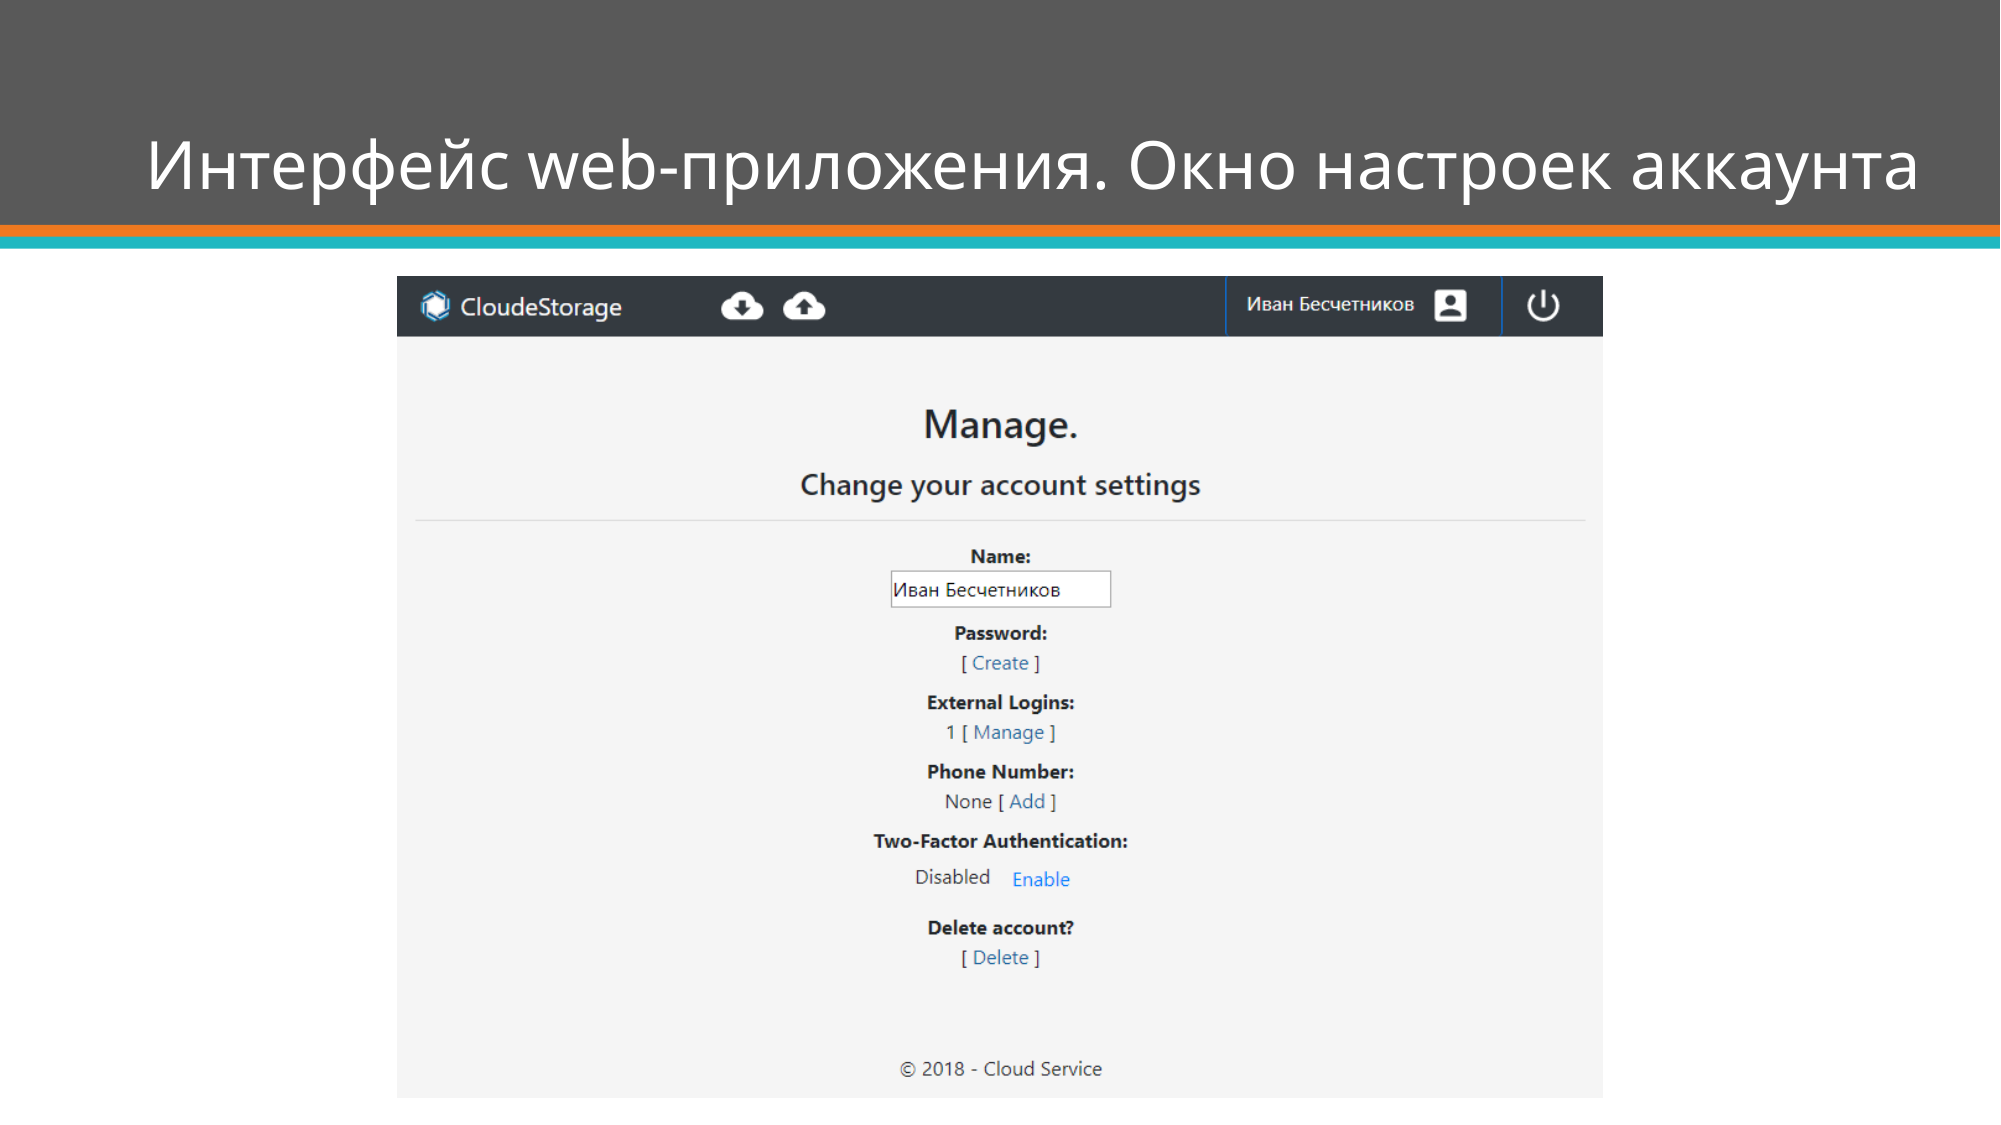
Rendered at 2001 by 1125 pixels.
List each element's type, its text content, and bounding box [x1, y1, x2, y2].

text_box [0, 248, 2000, 1125]
picture [397, 276, 1603, 1098]
title Интерфейс web-приложения. Окно настроек аккаунта [130, 41, 2000, 212]
